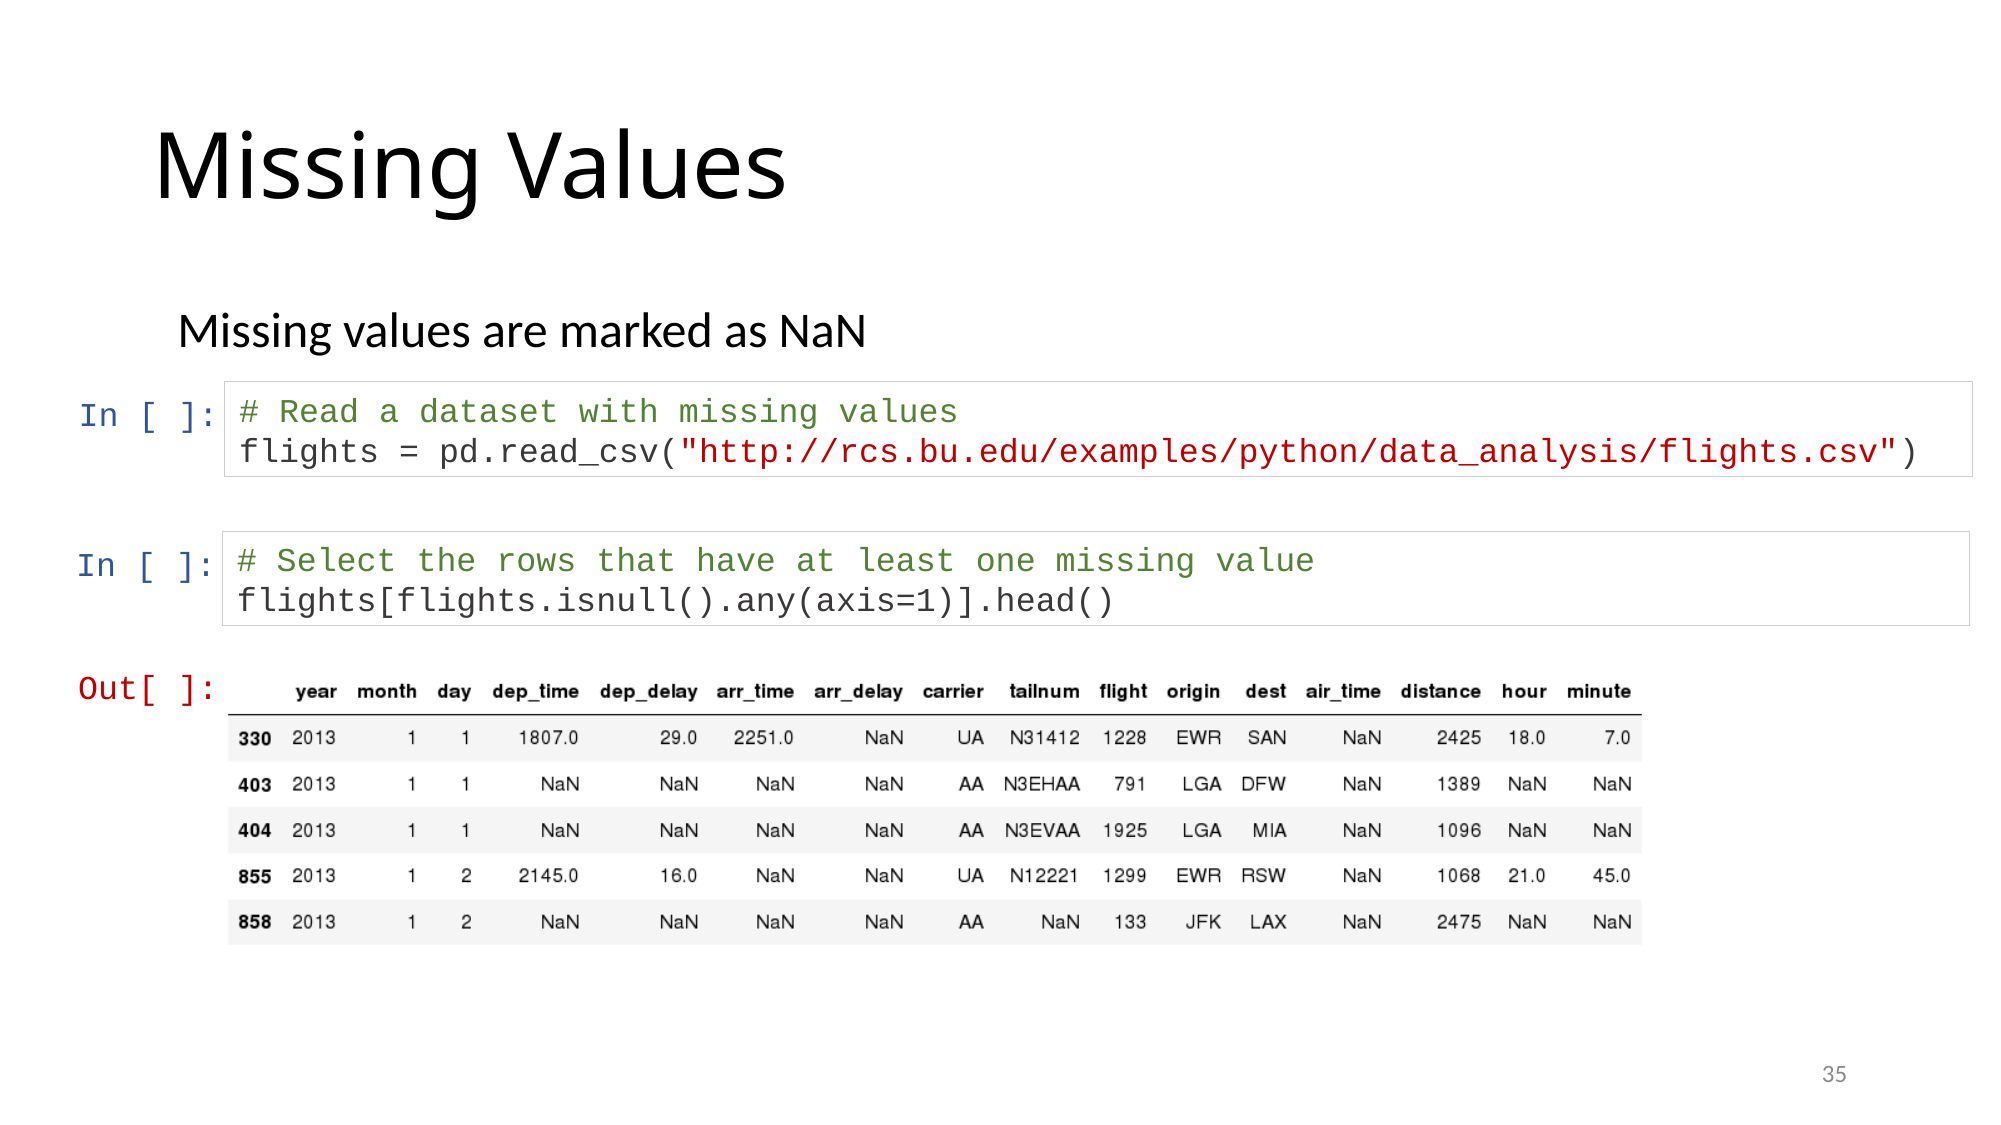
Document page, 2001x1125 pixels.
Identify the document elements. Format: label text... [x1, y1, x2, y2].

text_box Out[ ]: [0, 654, 1766, 715]
slide_number 35 [1412, 1042, 1863, 1103]
text_box # Select the rows that have at least one missing value flights[flights.isnull().any(axis=1)].head() [222, 531, 1970, 626]
text_box In [ ]: [0, 531, 222, 591]
text_box # Read a dataset with missing values flights = pd.read_csv("http://rcs.bu.edu/examples/python/data_analysis/flights.csv") [224, 381, 1973, 477]
title Missing Values [137, 59, 1863, 278]
text_box In [ ]: [0, 381, 224, 442]
text_box Missing values are marked as NaN [162, 290, 1872, 366]
picture [222, 669, 1657, 955]
